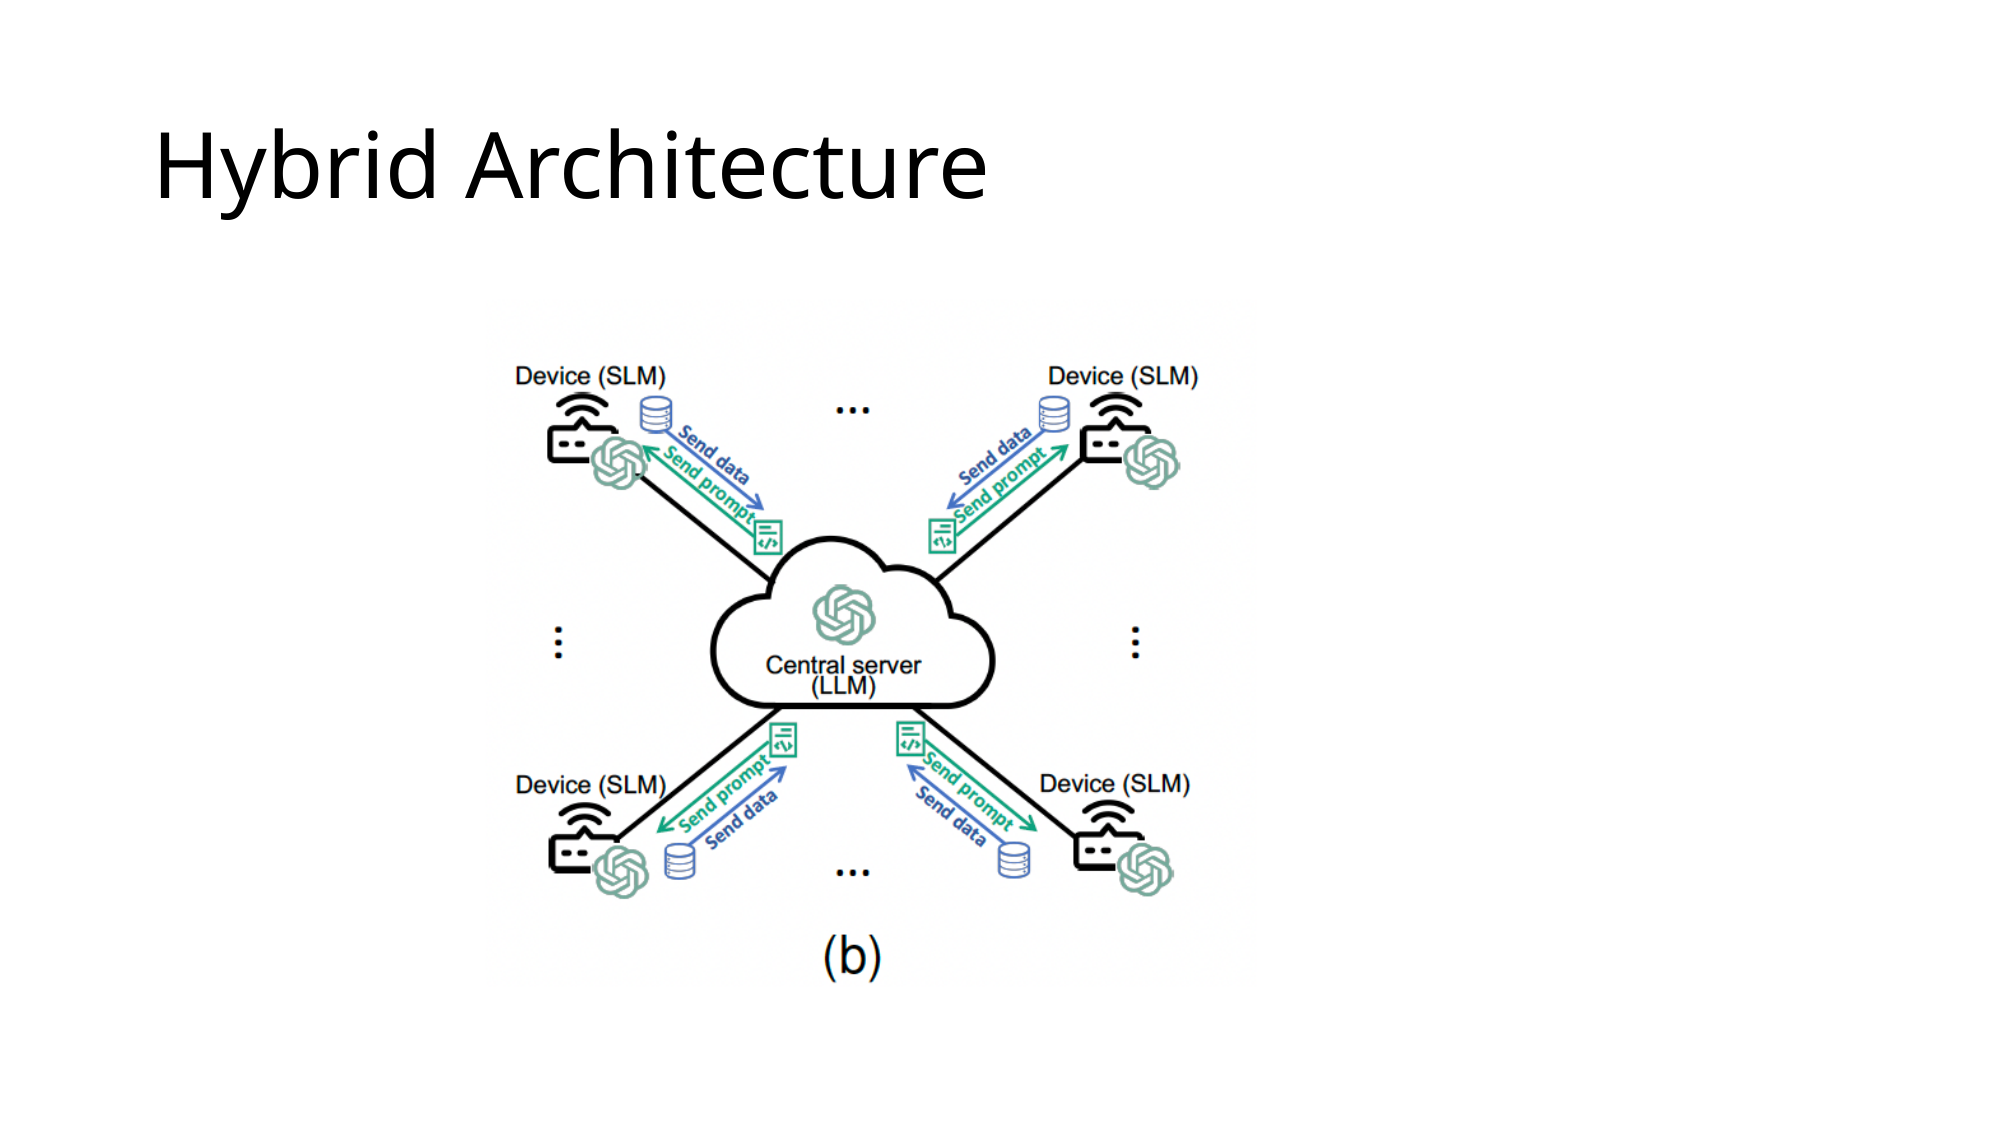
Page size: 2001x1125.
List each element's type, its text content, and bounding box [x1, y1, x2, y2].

title Hybrid Architecture [137, 59, 1863, 278]
picture [485, 298, 1258, 988]
